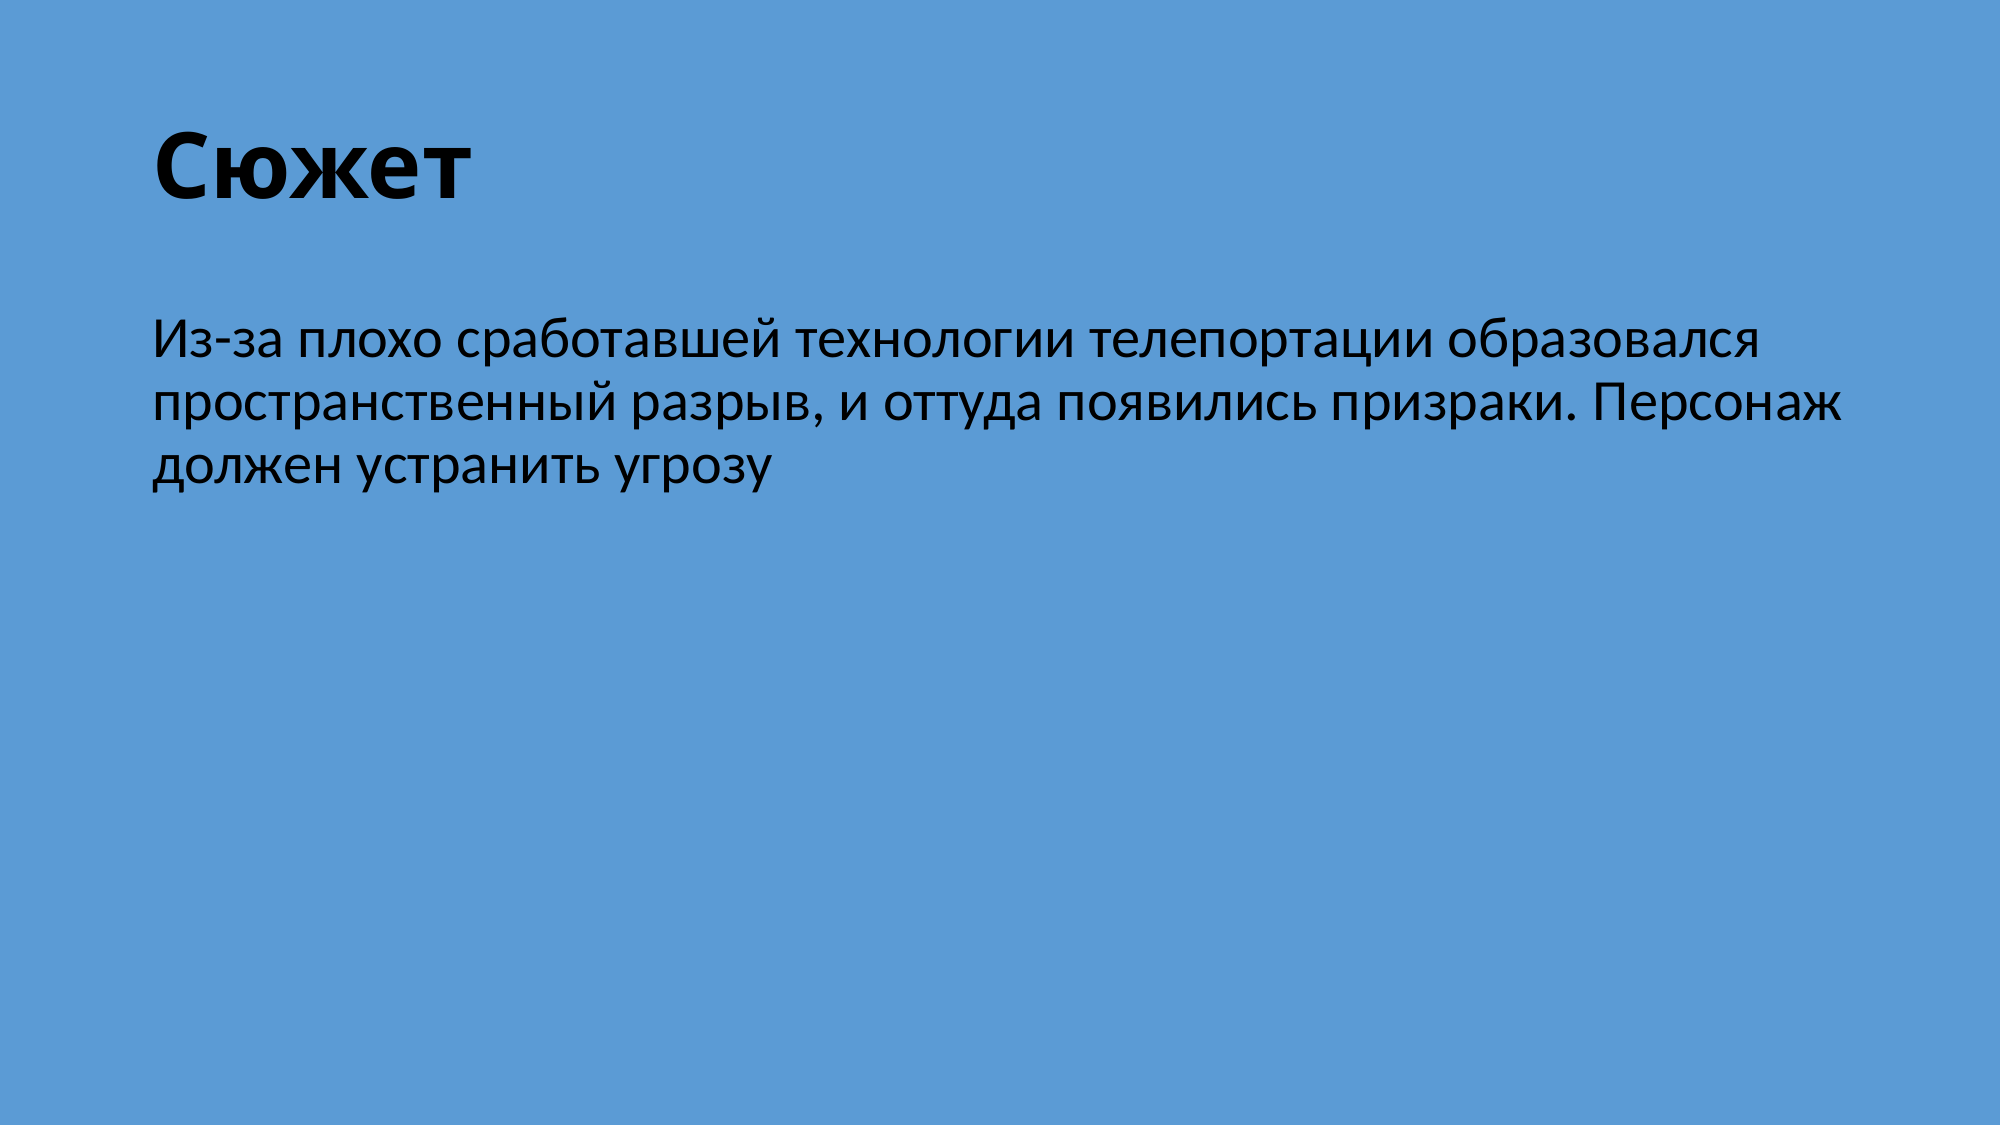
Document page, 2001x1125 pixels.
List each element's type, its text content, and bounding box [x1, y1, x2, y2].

list Из-за плохо сработавшей технологии телепортации образовался пространственный разрыв, и оттуда появились призраки. Персонаж должен устранить угрозу [137, 299, 1863, 1014]
title Сюжет [137, 59, 1863, 278]
